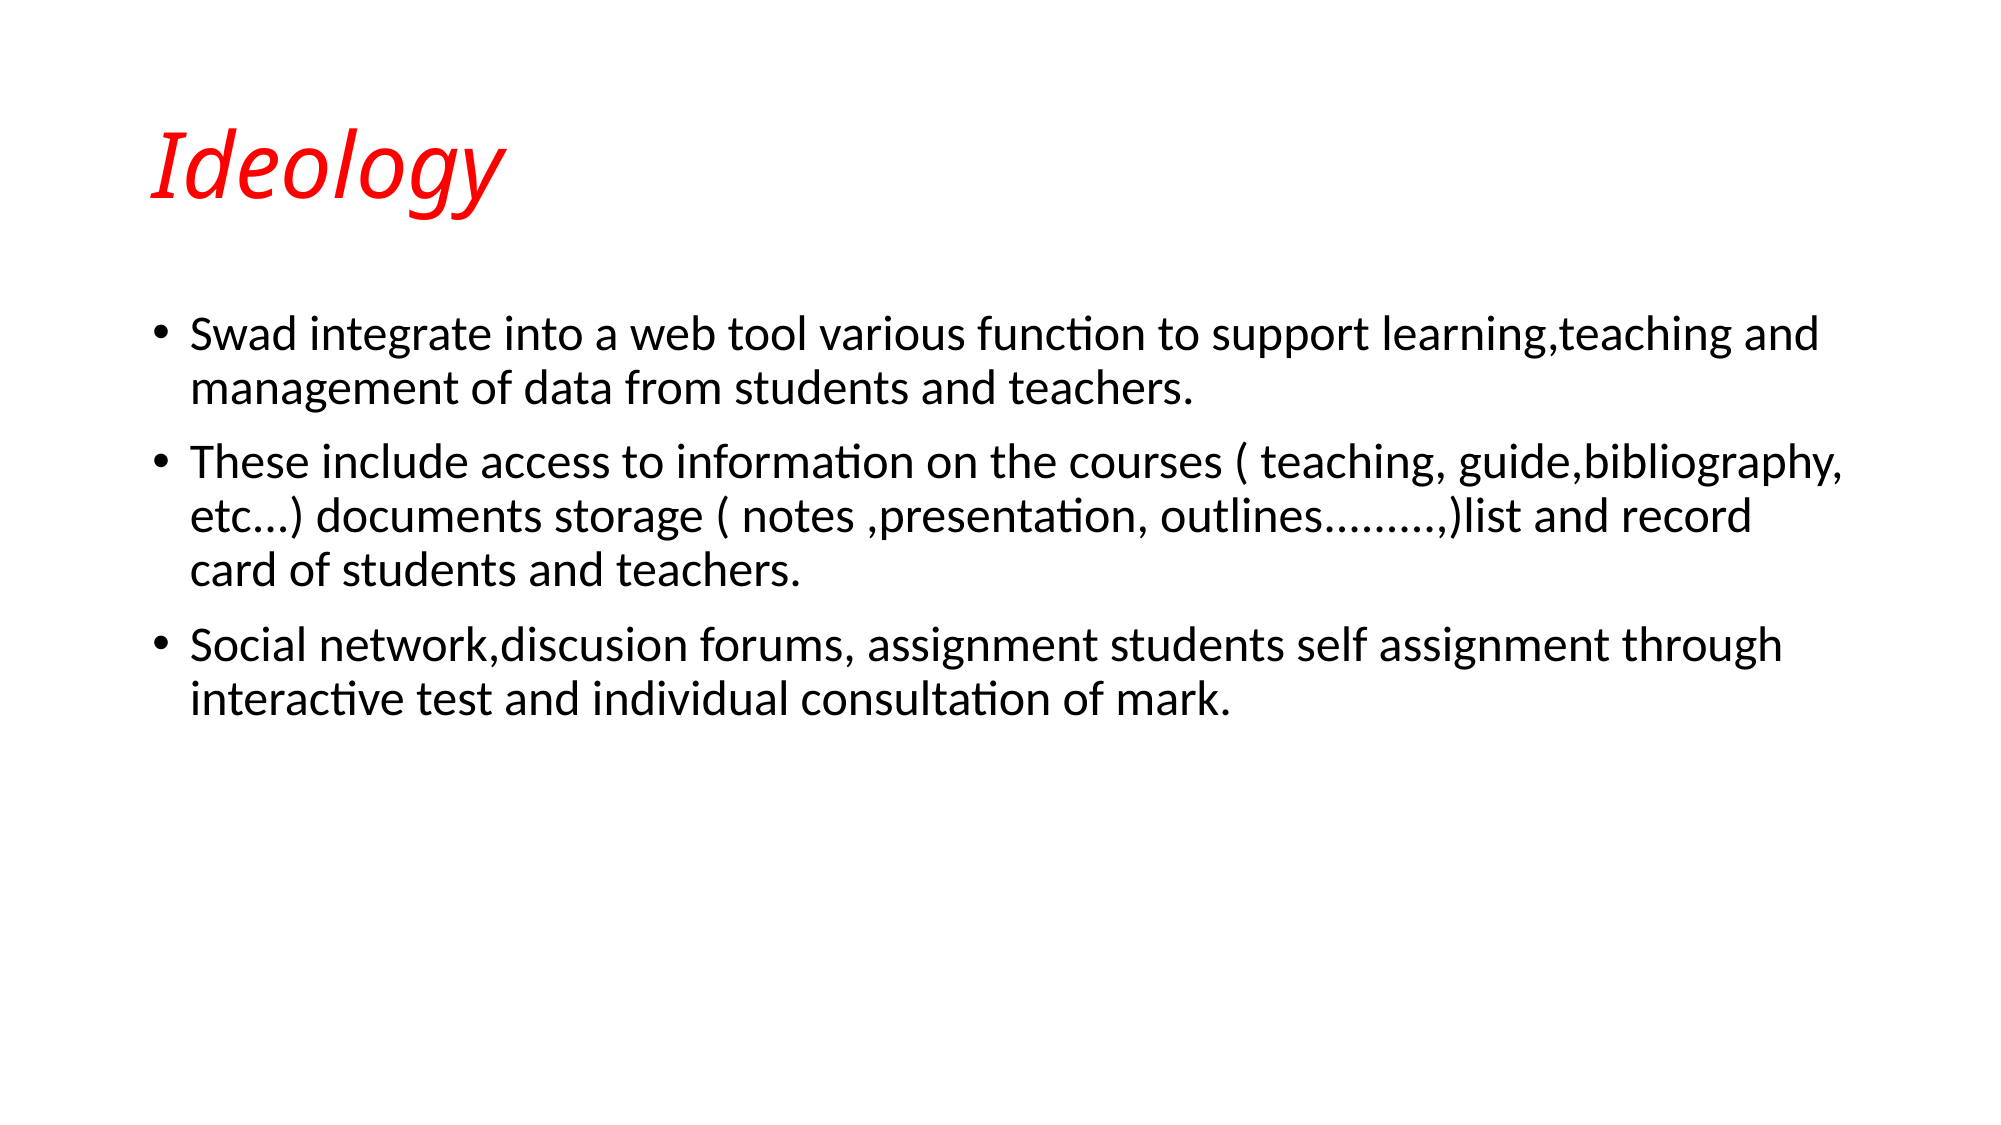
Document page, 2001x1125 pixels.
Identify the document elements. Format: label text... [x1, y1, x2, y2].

title Ideology [137, 59, 1863, 278]
list Swad integrate into a web tool various function to support learning,teaching and management of data from students and teachers. These include access to information on the courses ( teaching, guide,bibliography, etc...) documents storage ( notes ,presentation, outlines.........,)list and record card of students and teachers. Social network,discusion forums, assignment students self assignment through interactive test and individual consultation of mark. [137, 299, 1863, 1014]
